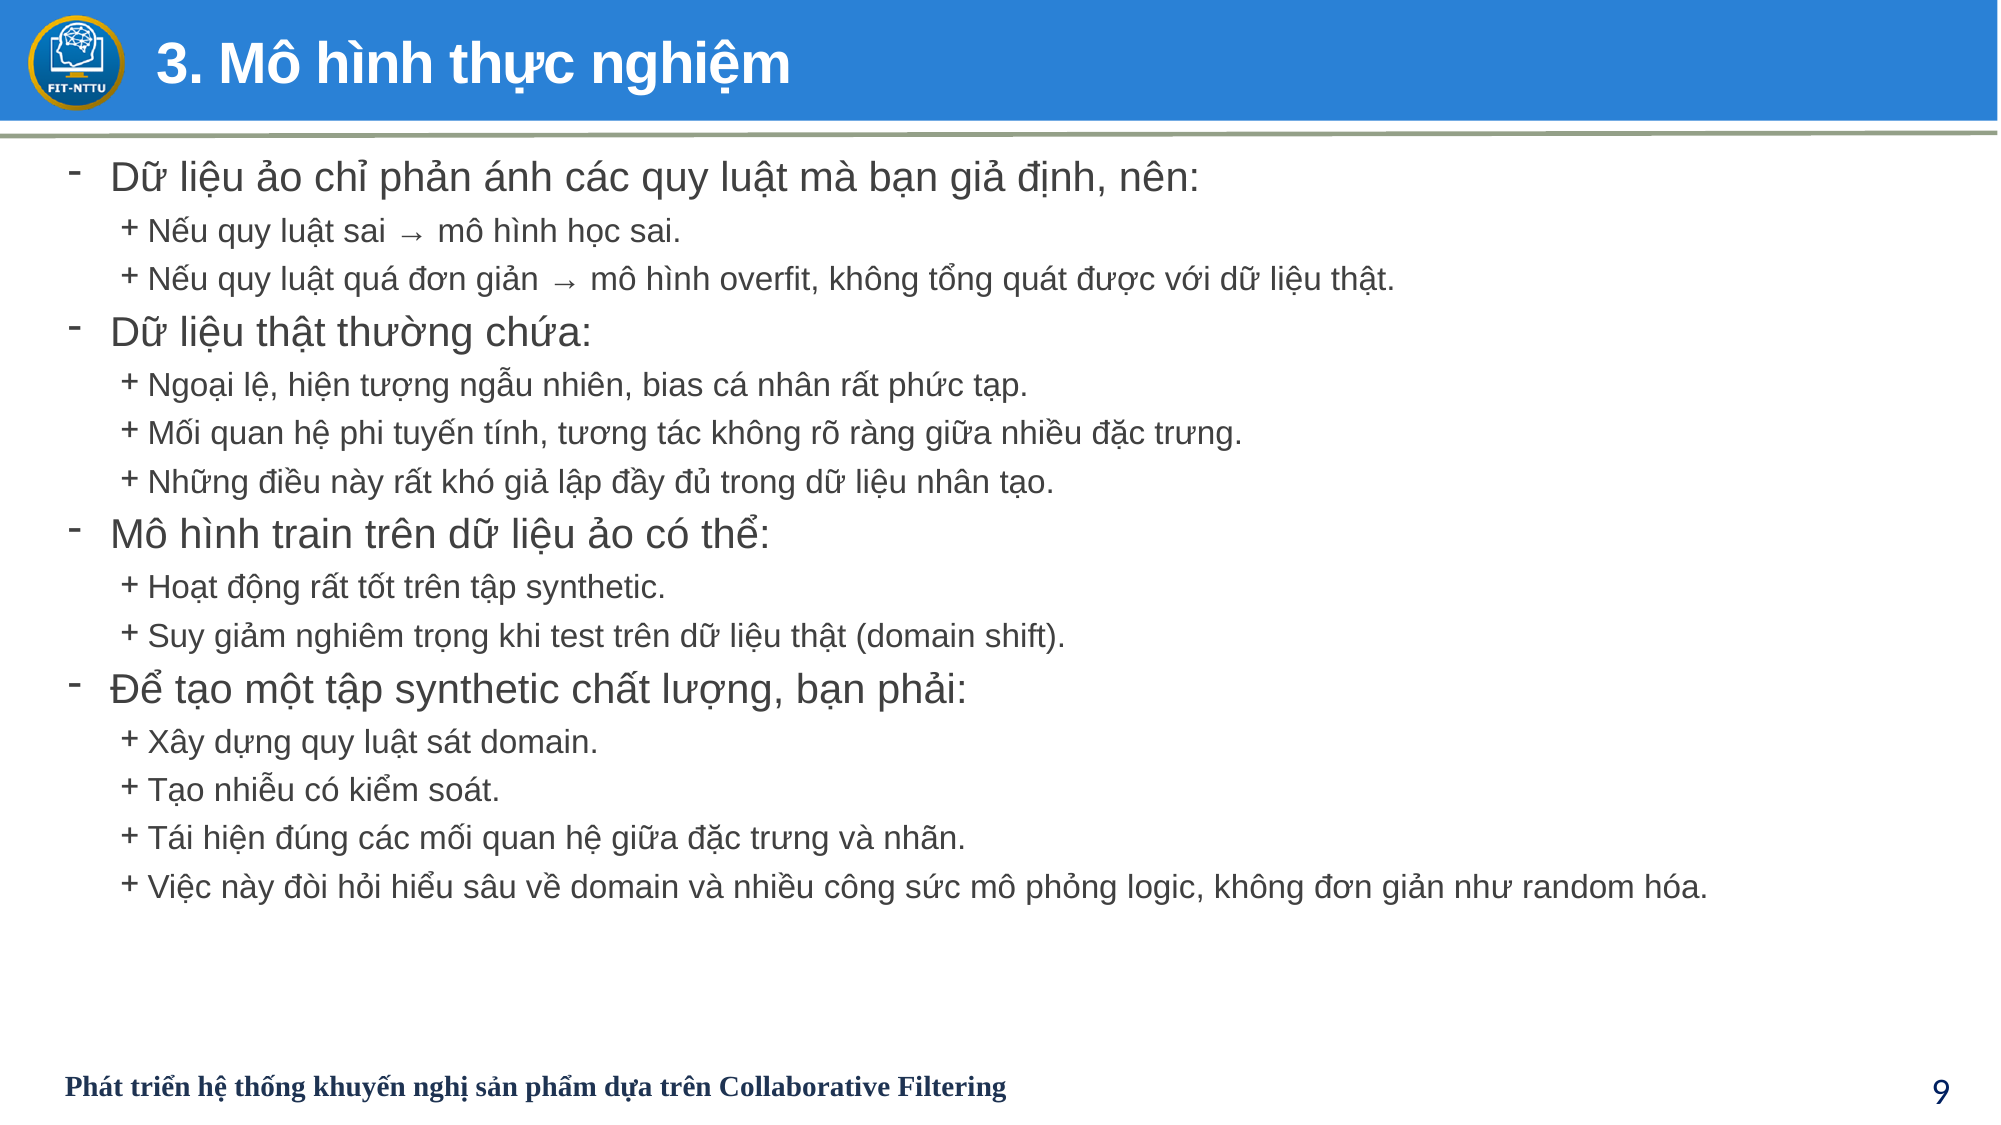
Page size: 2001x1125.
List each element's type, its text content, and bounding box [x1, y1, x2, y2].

text_box Dữ liệu ảo chỉ phản ánh các quy luật mà bạn giả định, nên: Nếu quy luật sai → mô hình học sai. Nếu quy luật quá đơn giản → mô hình overfit, không tổng quát được với dữ liệu thật. Dữ liệu thật thường chứa: Ngoại lệ, hiện tượng ngẫu nhiên, bias cá nhân rất phức tạp. Mối quan hệ phi tuyến tính, tương tác không rõ ràng giữa nhiều đặc trưng. Những điều này rất khó giả lập đầy đủ trong dữ liệu nhân tạo. Mô hình train trên dữ liệu ảo có thể: Hoạt động rất tốt trên tập synthetic. Suy giảm nghiêm trọng khi test trên dữ liệu thật (domain shift). Để tạo một tập synthetic chất lượng, bạn phải: Xây dựng quy luật sát domain. Tạo nhiễu có kiểm soát. Tái hiện đúng các mối quan hệ giữa đặc trưng và nhãn. Việc này đòi hỏi hiểu sâu về domain và nhiều công sức mô phỏng logic, không đơn giản như random hóa. [35, 148, 1966, 1037]
picture [17, 9, 135, 116]
footer Phát triển hệ thống khuyến nghị sản phẩm dựa trên Collaborative Filtering [50, 1059, 1585, 1119]
slide_number 9 [1750, 1065, 1966, 1114]
title 3. Mô hình thực nghiệm [141, 11, 1986, 103]
